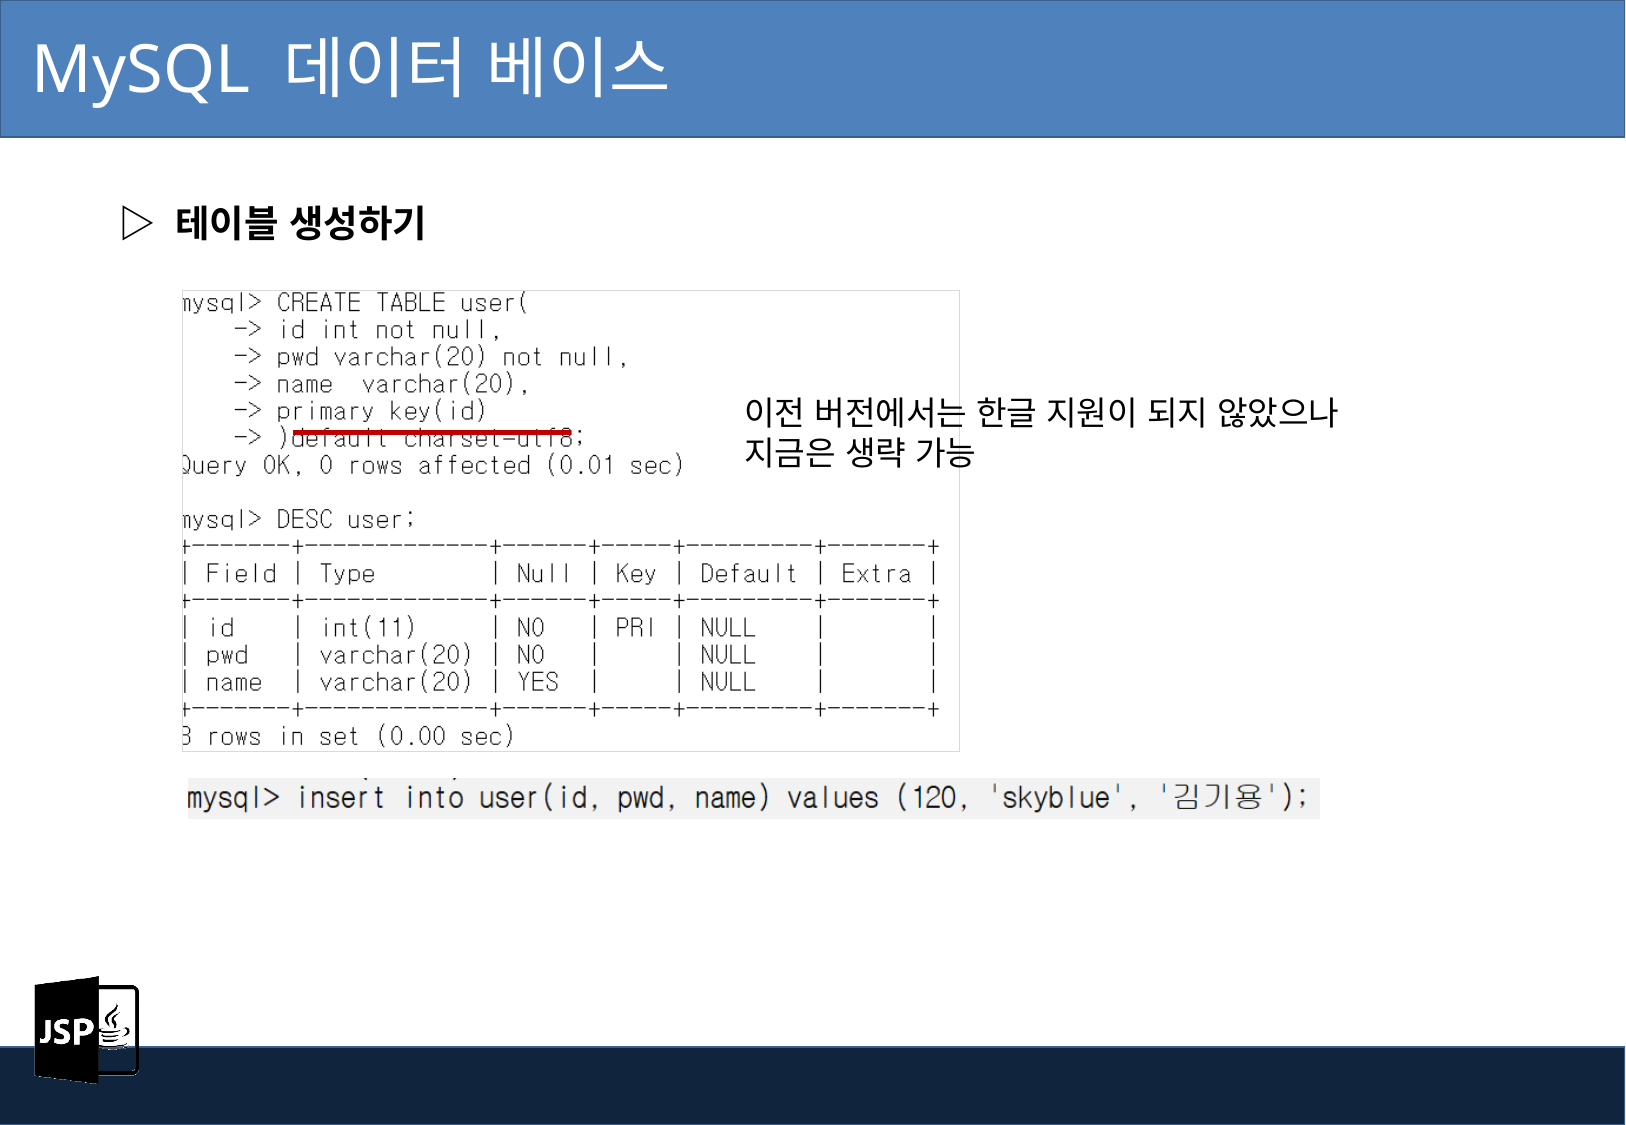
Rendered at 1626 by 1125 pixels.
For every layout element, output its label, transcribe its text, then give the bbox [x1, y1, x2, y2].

picture [32, 976, 141, 1084]
text_box ▷ 테이블 생성하기 [103, 193, 1581, 253]
picture [182, 290, 960, 752]
picture [187, 778, 1320, 820]
text_box MySQL 데이터 베이스 [0, 0, 834, 136]
text_box 이전 버전에서는 한글 지원이 되지 않았으나 지금은 생략 가능 [963, 384, 1380, 480]
